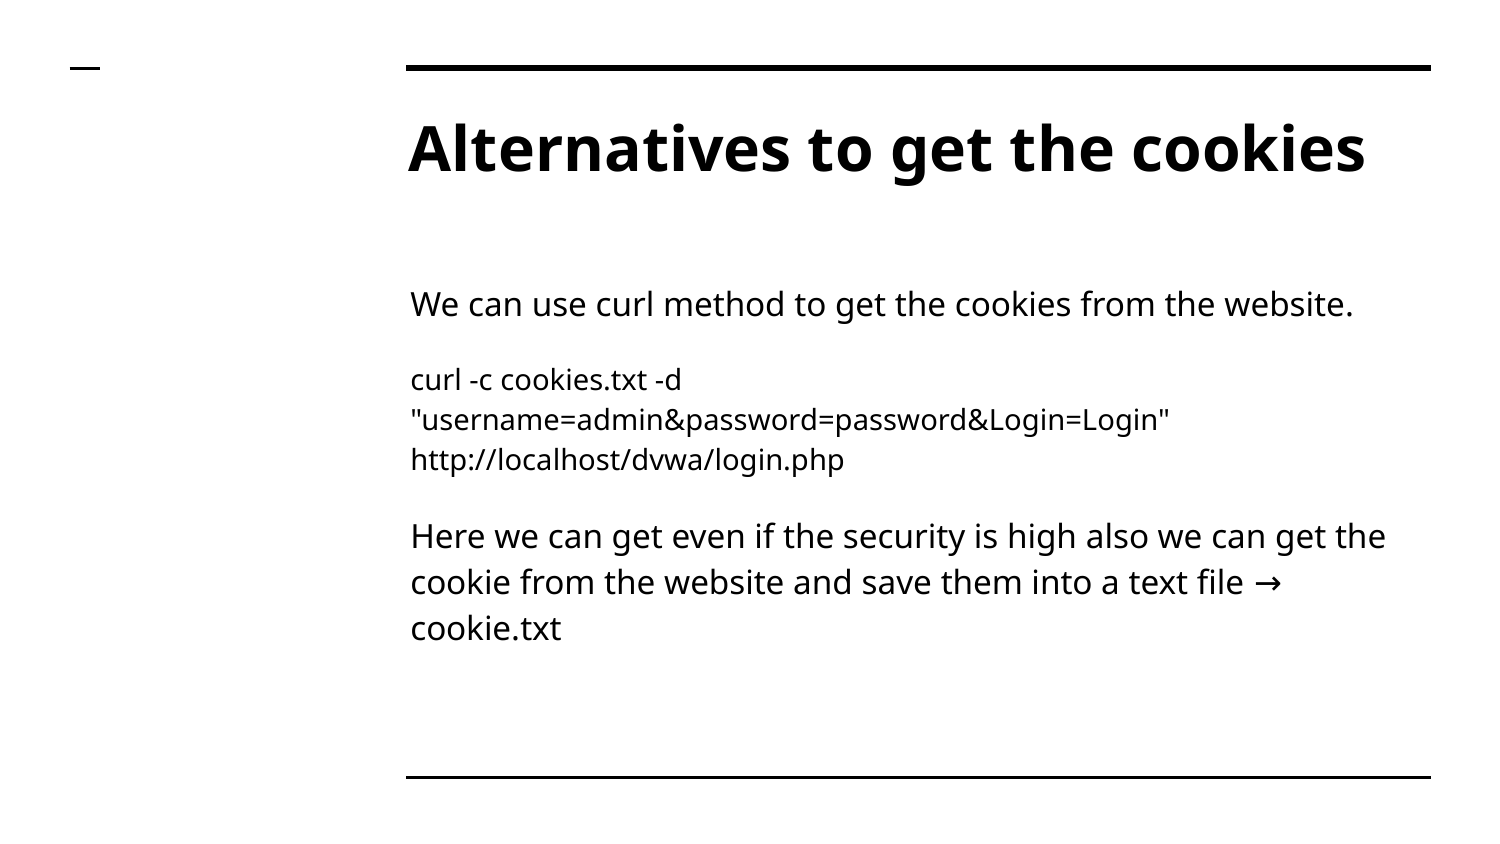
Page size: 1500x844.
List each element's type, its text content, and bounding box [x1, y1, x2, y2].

title Alternatives to get the cookies [393, 94, 1431, 199]
list We can use curl method to get the cookies from the website. curl -c cookies.txt -d "username=admin&password=password&Login=Login" http://localhost/dvwa/login.php Here we can get even if the security is high also we can get the cookie from the website and save them into a text file → cookie.txt [395, 261, 1433, 755]
